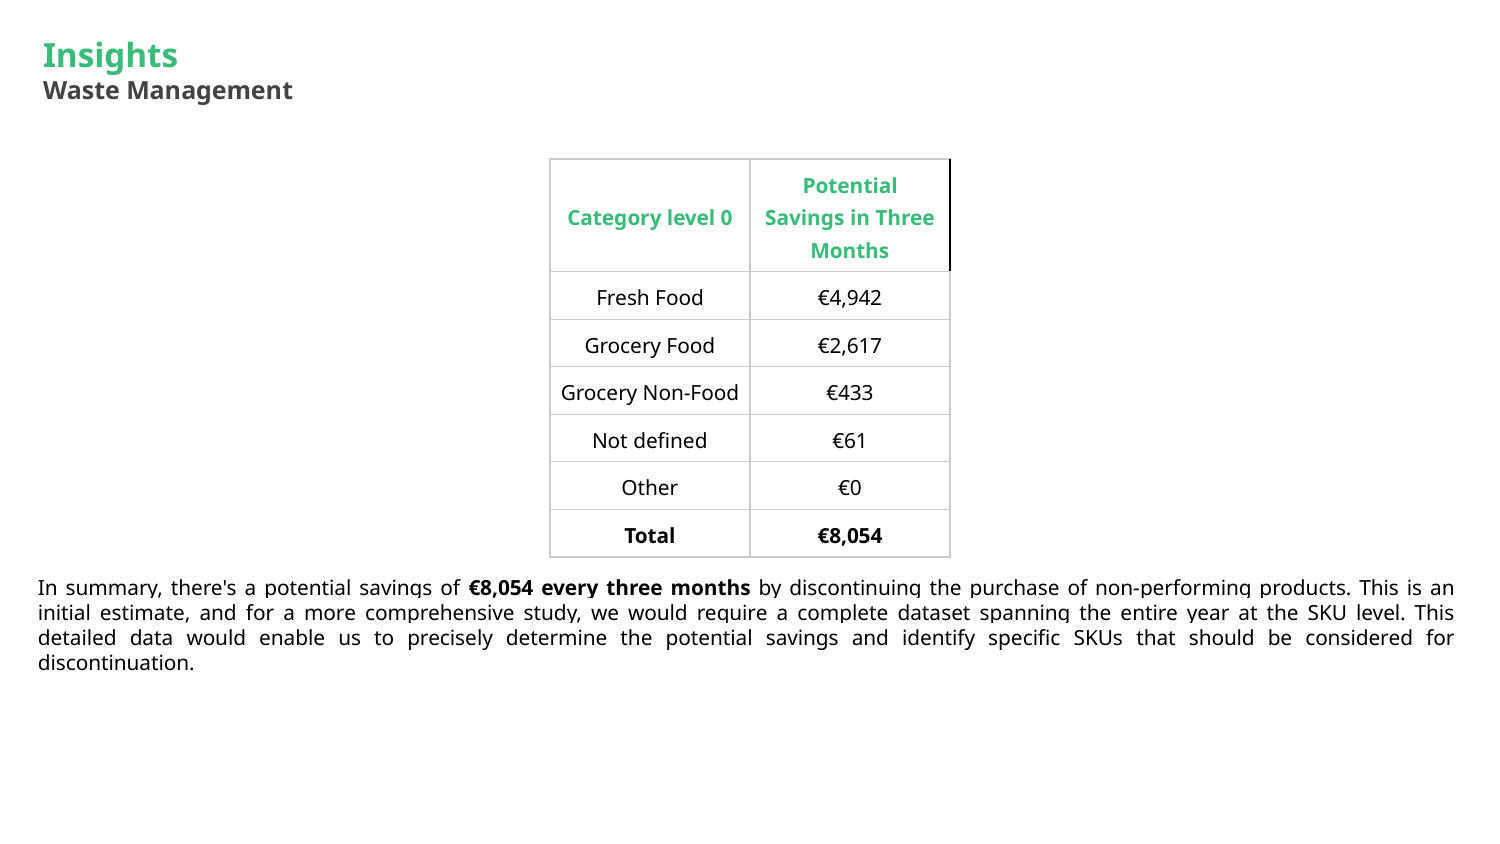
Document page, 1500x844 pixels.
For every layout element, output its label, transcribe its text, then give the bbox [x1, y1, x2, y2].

table_cell €433 [751, 367, 949, 414]
table_cell Grocery Non-Food [551, 367, 749, 414]
table_header Category level 0 [551, 160, 749, 271]
text_box In summary, there's a potential savings of €8,054 every three months by discontinuing the purchase of non-performing products. This is an initial estimate, and for a more comprehensive study, we would require a complete dataset spanning the entire year at the SKU level. This detailed data would enable us to precisely determine the potential savings and identify specific SKUs that should be considered for discontinuation. [23, 559, 1470, 715]
table_cell Grocery Food [551, 320, 749, 366]
table_cell €0 [751, 462, 949, 509]
table_cell Total [551, 510, 749, 556]
table_cell Fresh Food [551, 272, 749, 319]
table_header Potential Savings in Three Months [751, 160, 949, 271]
table_cell €61 [751, 415, 949, 461]
table_cell €8,054 [751, 510, 949, 556]
table_cell €2,617 [751, 320, 949, 366]
table_cell Not defined [551, 415, 749, 461]
table_cell €4,942 [751, 272, 949, 319]
text_box Insights Waste Management [37, 28, 744, 94]
table_cell Other [551, 462, 749, 509]
